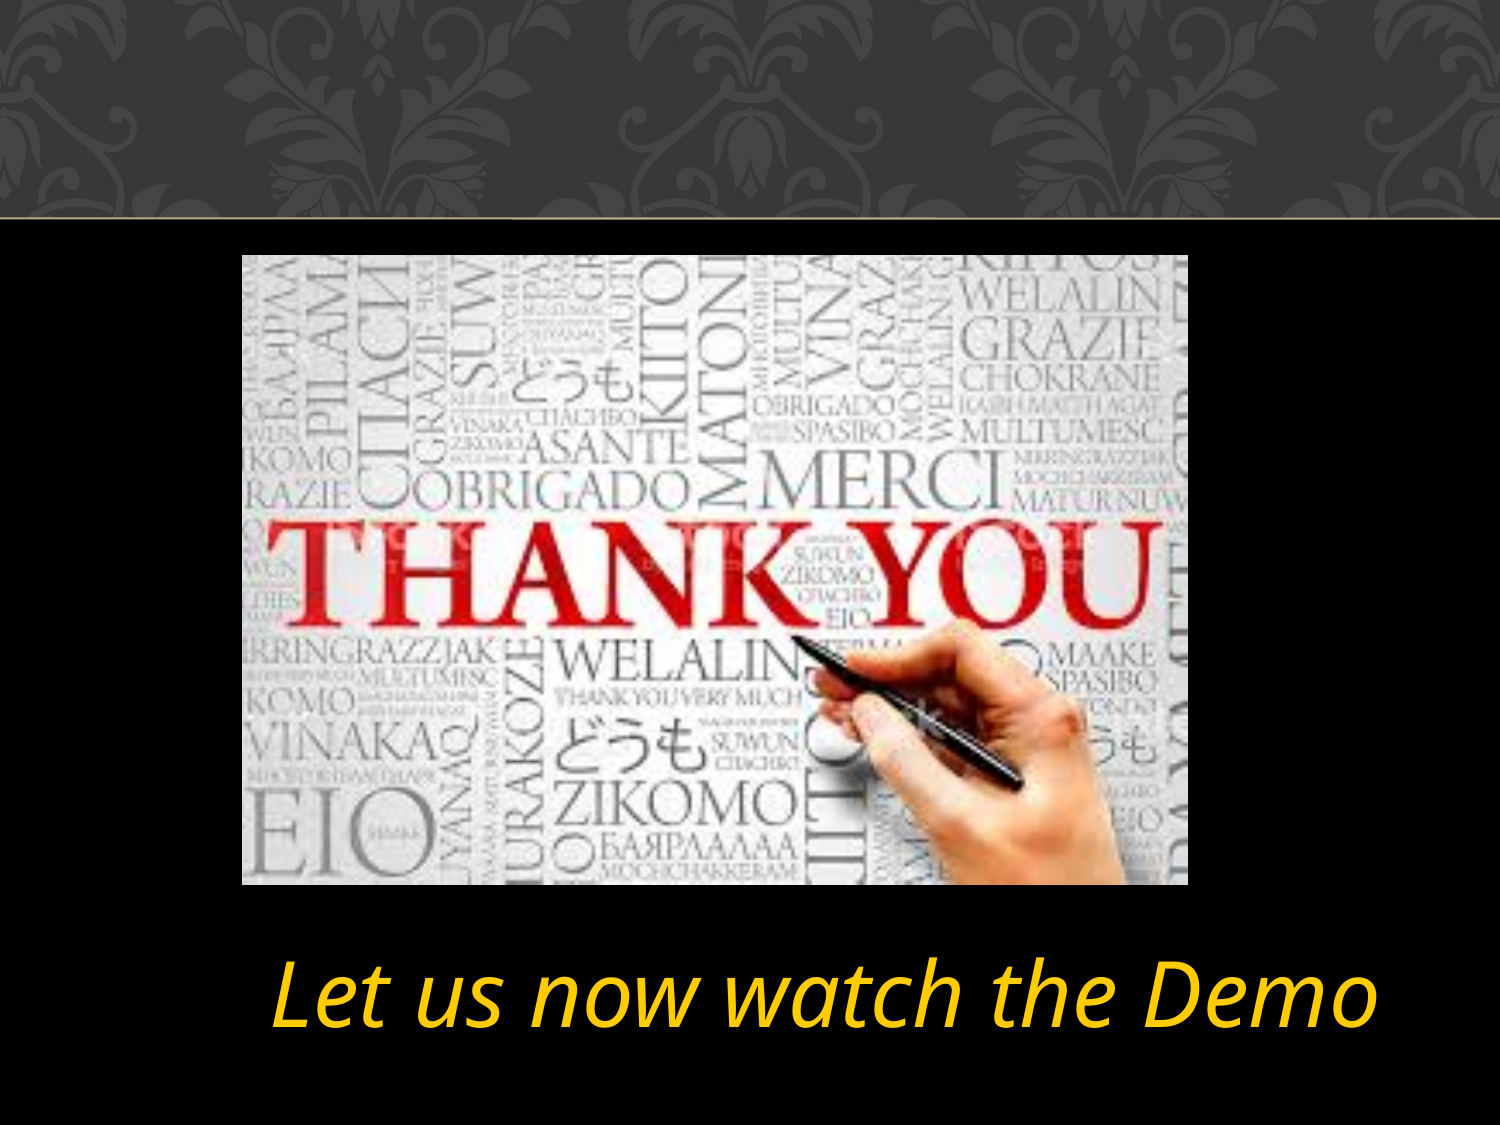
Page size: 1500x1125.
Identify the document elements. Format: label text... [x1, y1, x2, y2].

text_box Let us now watch the Demo [64, 928, 1436, 1054]
picture [241, 255, 1189, 885]
